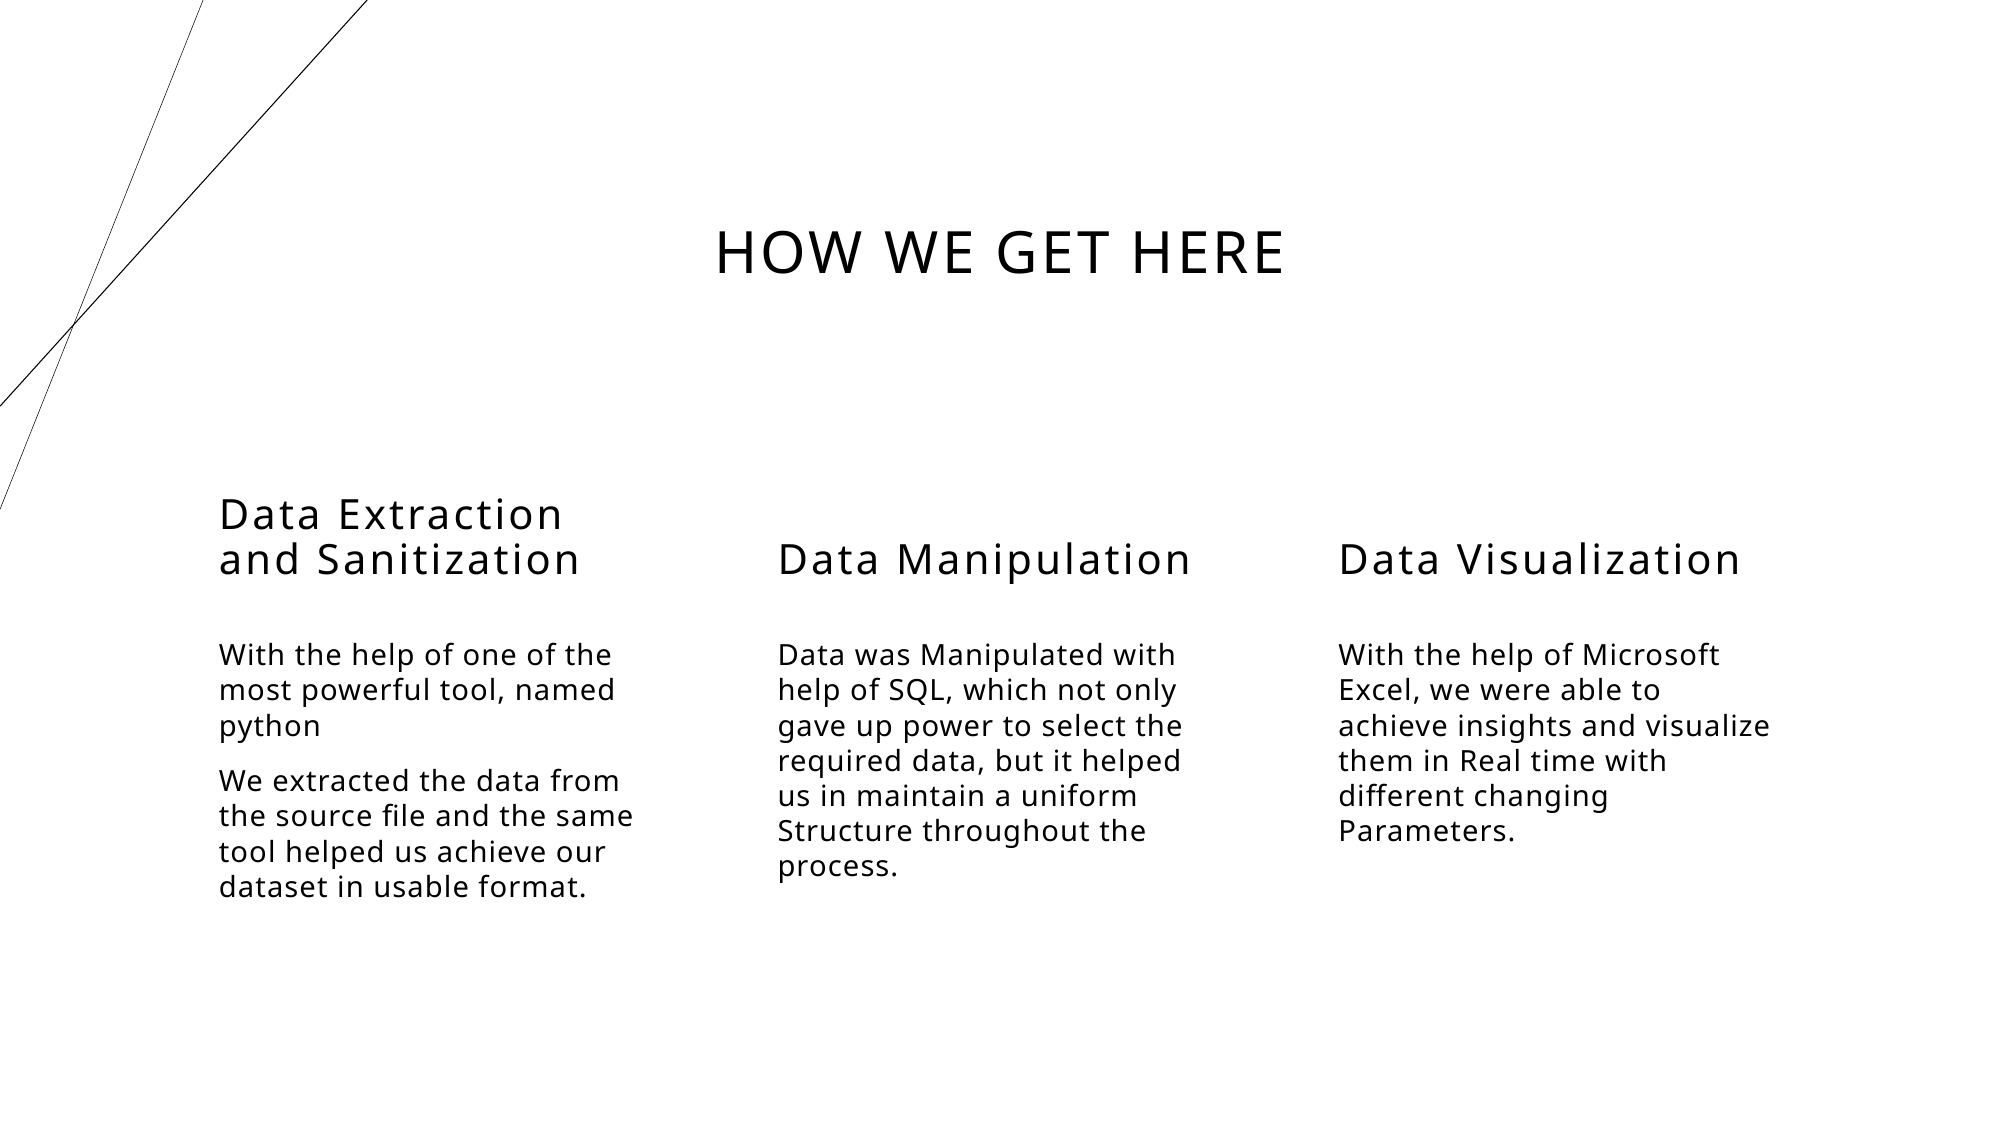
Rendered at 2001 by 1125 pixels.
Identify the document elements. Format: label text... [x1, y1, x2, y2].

list Data was Manipulated with help of SQL, which not only gave up power to select the required data, but it helped us in maintain a uniform Structure throughout the process. [762, 629, 1238, 957]
list Data Visualization [1323, 455, 1797, 591]
list With the help of Microsoft Excel, we were able to achieve insights and visualize them in Real time with different changing Parameters. [1323, 629, 1797, 957]
list Data Manipulation [762, 455, 1238, 591]
title HOW WE GET HERE [309, 146, 1691, 364]
list With the help of one of the most powerful tool, named python We extracted the data from the source file and the same tool helped us achieve our dataset in usable format. [203, 629, 677, 957]
list Data Extraction and Sanitization [203, 455, 677, 591]
